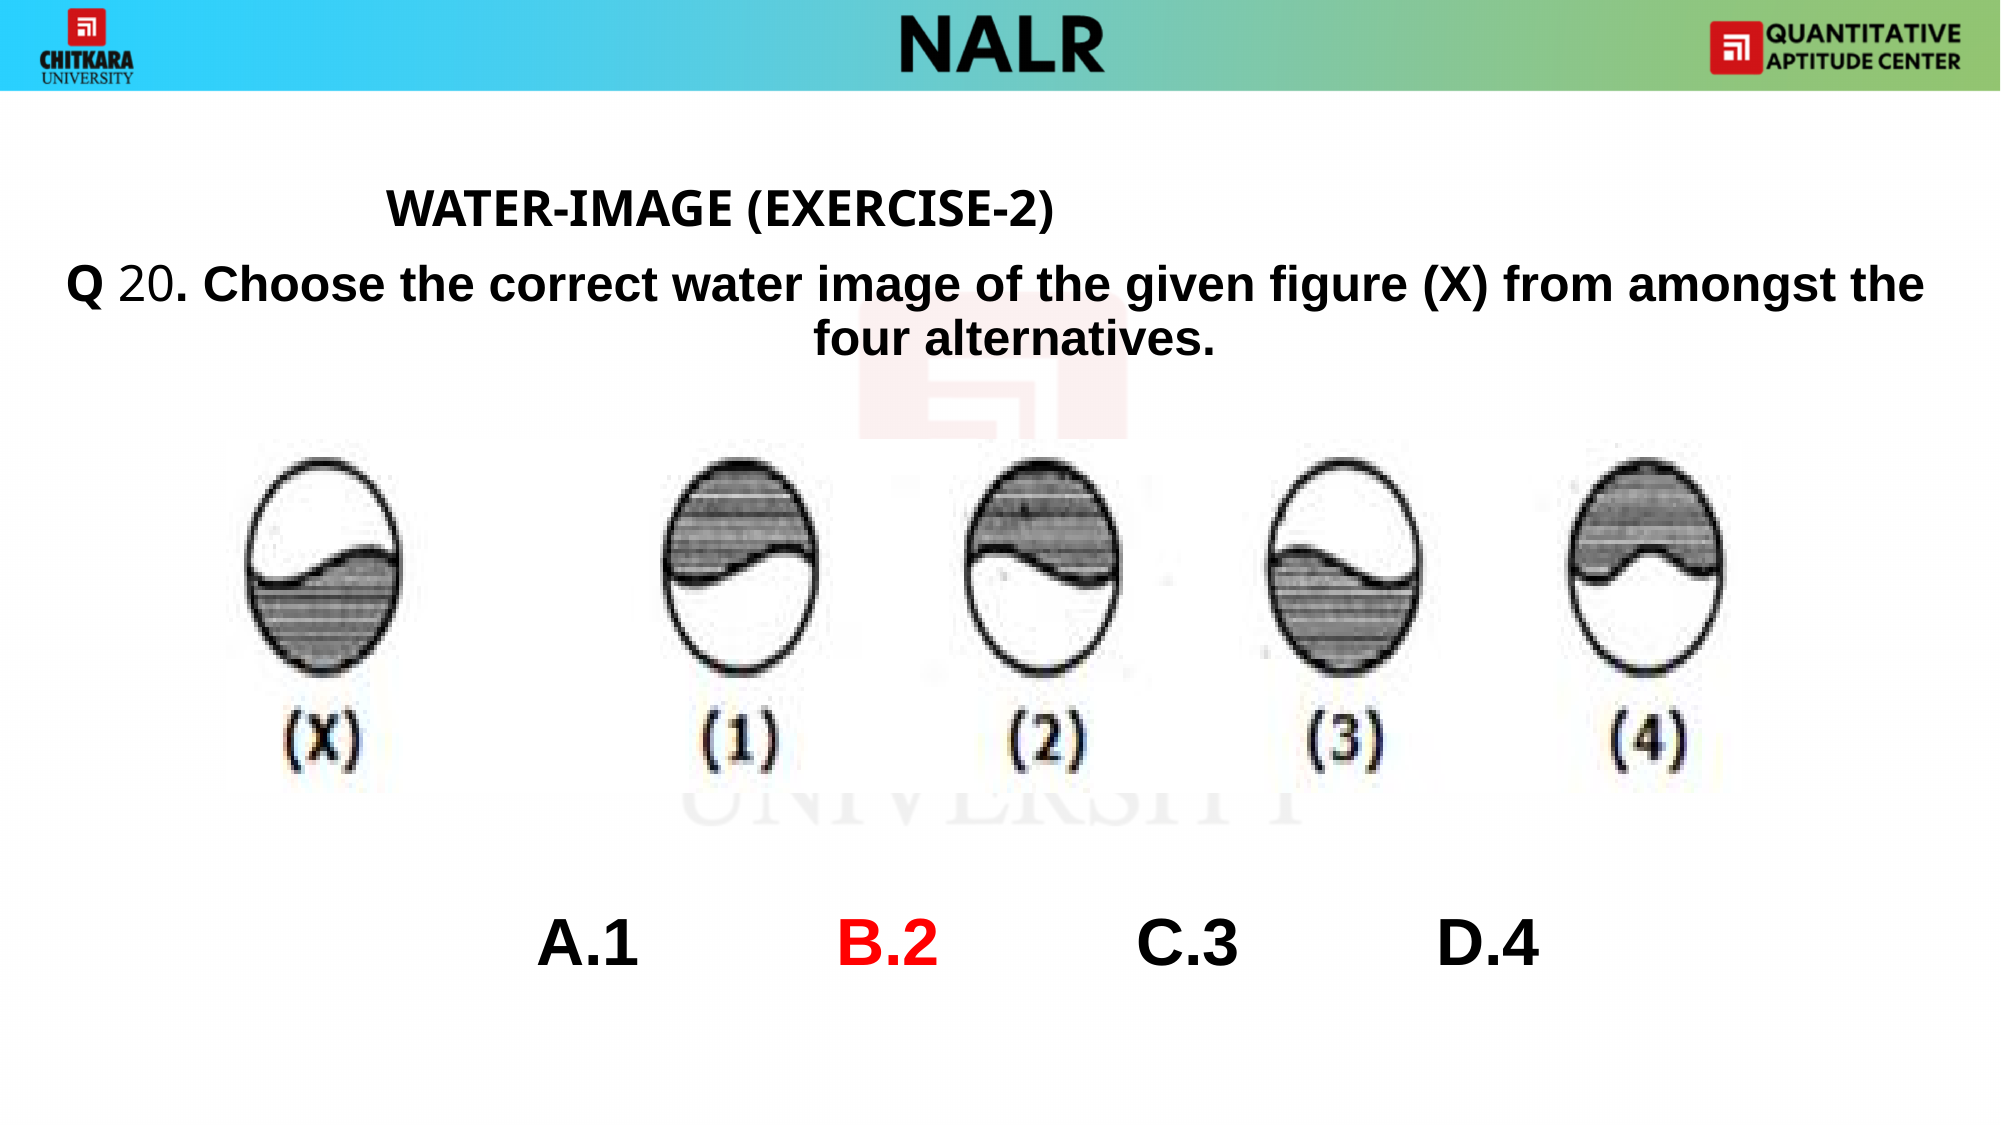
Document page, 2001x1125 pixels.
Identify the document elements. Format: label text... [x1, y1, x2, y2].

picture [0, 0, 2001, 1125]
list WATER-IMAGE (EXERCISE-2) Q 20. Choose the correct water image of the given figure (X) from amongst the four alternatives. A.1 B.2 C.3 D.4 [33, 175, 1959, 1053]
